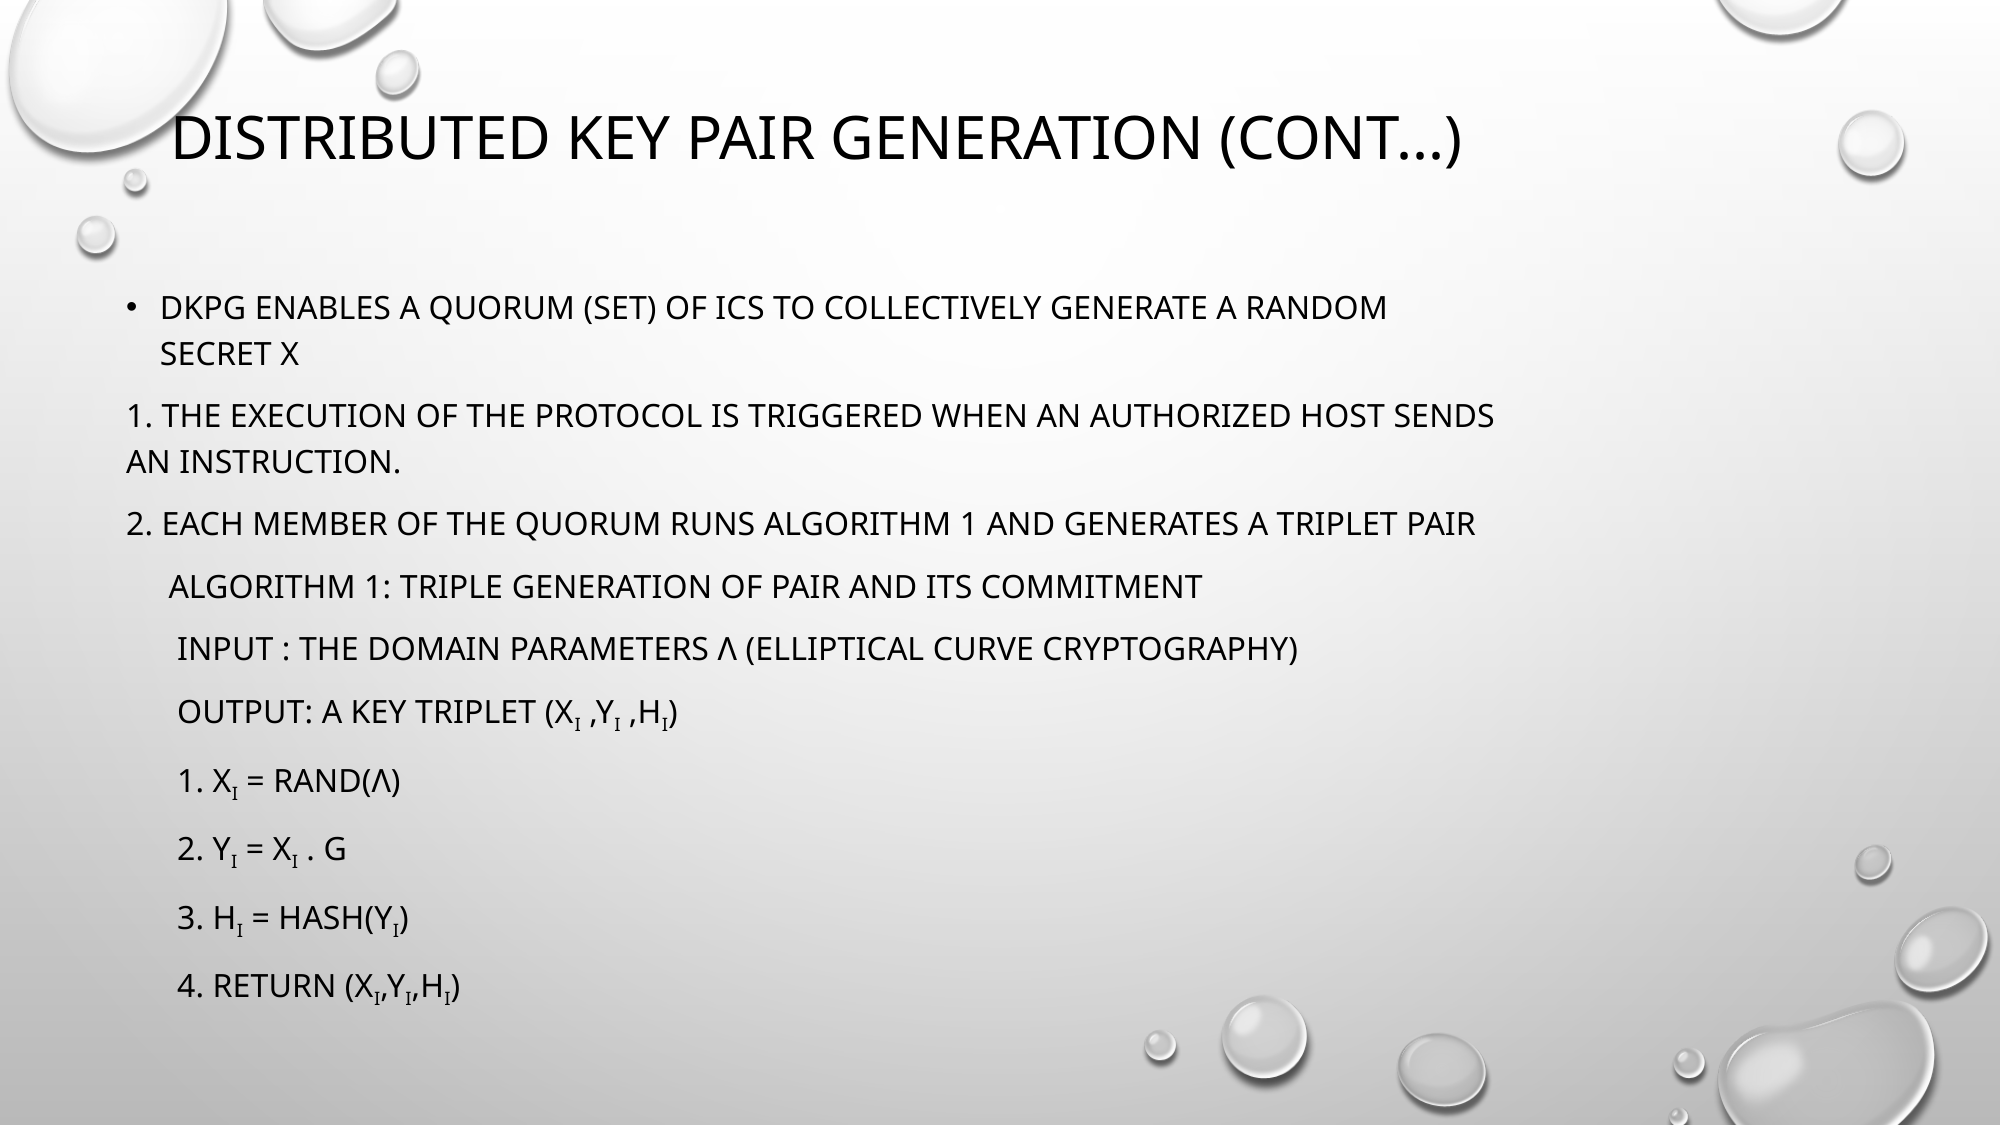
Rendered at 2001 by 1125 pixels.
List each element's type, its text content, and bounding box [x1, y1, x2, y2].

picture [0, 0, 2000, 1125]
title Distributed Key Pair Generation (Cont...) [111, 99, 1522, 220]
list DKPG enables a quorum (set) of ICs to collectively generate a random secret x 1. The execution of the protocol is triggered when an authorized host sends an instruction. 2. Each member of the quorum runs algorithm 1 and generates a triplet pair Algorithm 1: Triple Generation of pair and its commitment Input : The domain parameters λ (Elliptical Curve Cryptography) Output: A key triplet (xi ,Yi ,hi) 1. xi = Rand(λ) 2. yi = xi . G 3. hi = Hash(yi) 4. Return (xi,yi,hi) [111, 271, 1522, 1029]
